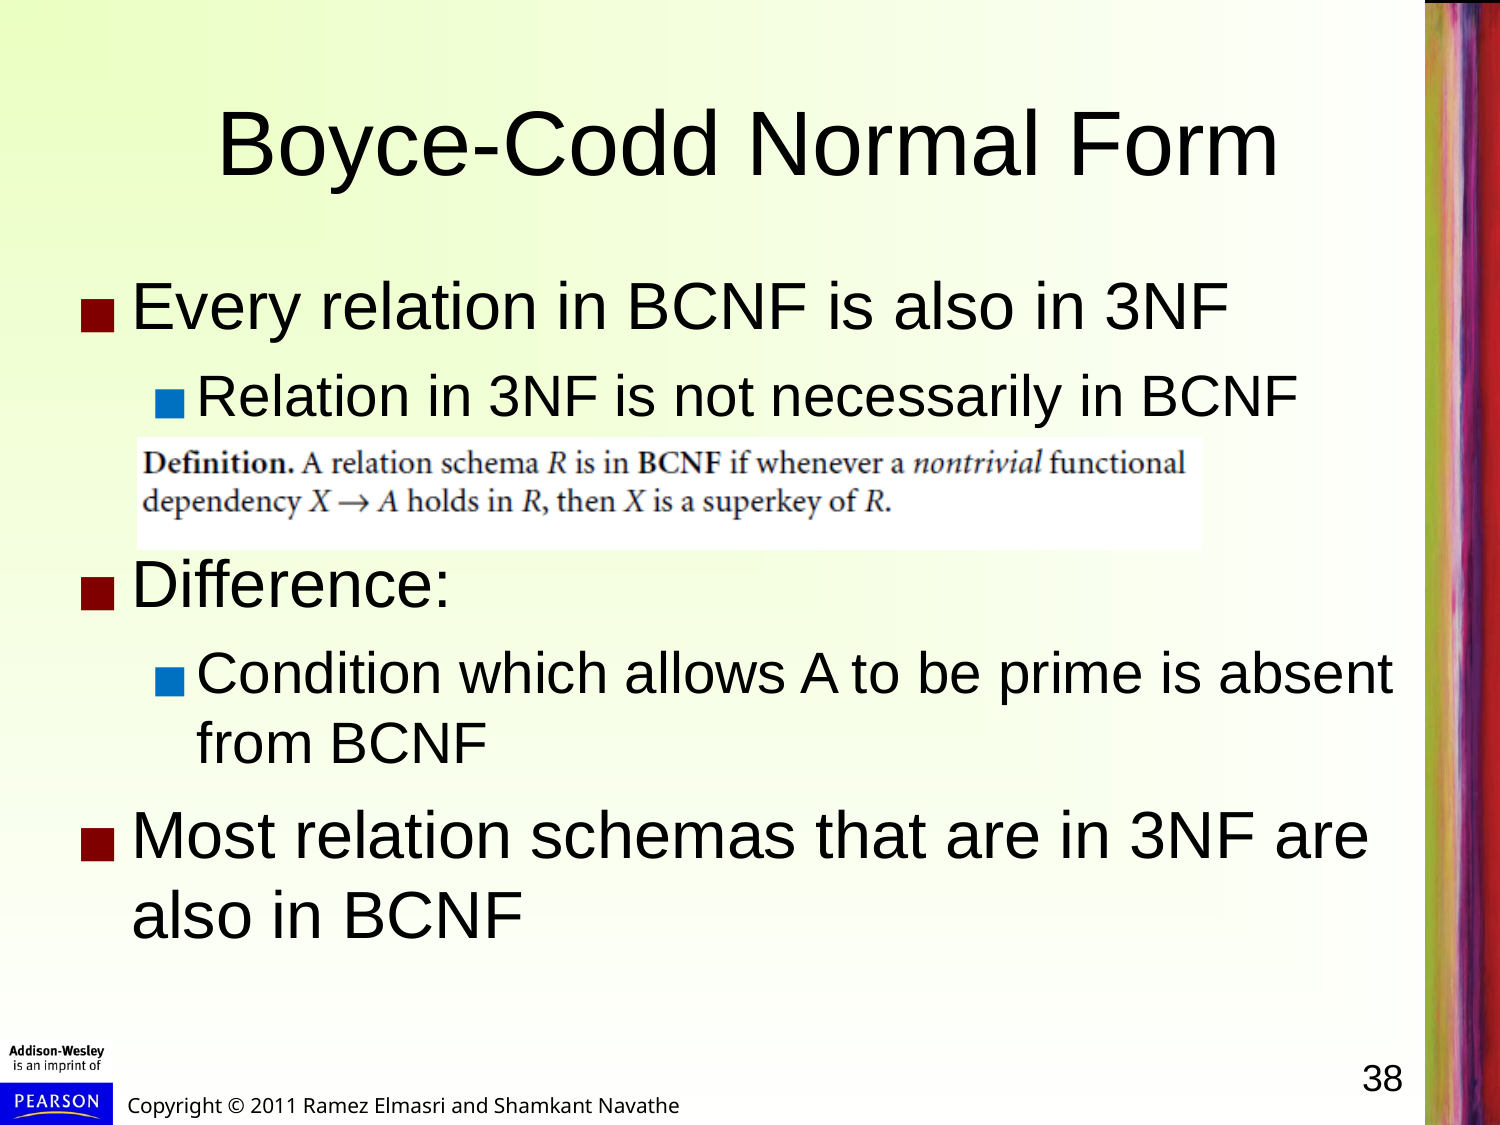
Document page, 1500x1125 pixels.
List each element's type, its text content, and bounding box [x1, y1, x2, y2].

picture [0, 0, 1500, 1125]
list Every relation in BCNF is also in 3NF Relation in 3NF is not necessarily in BCNF Difference: Condition which allows A to be prime is absent from BCNF Most relation schemas that are in 3NF are also in BCNF [75, 263, 1425, 1006]
title Boyce-Codd Normal Form [75, 44, 1425, 233]
slide_number 38 [1328, 1038, 1419, 1125]
